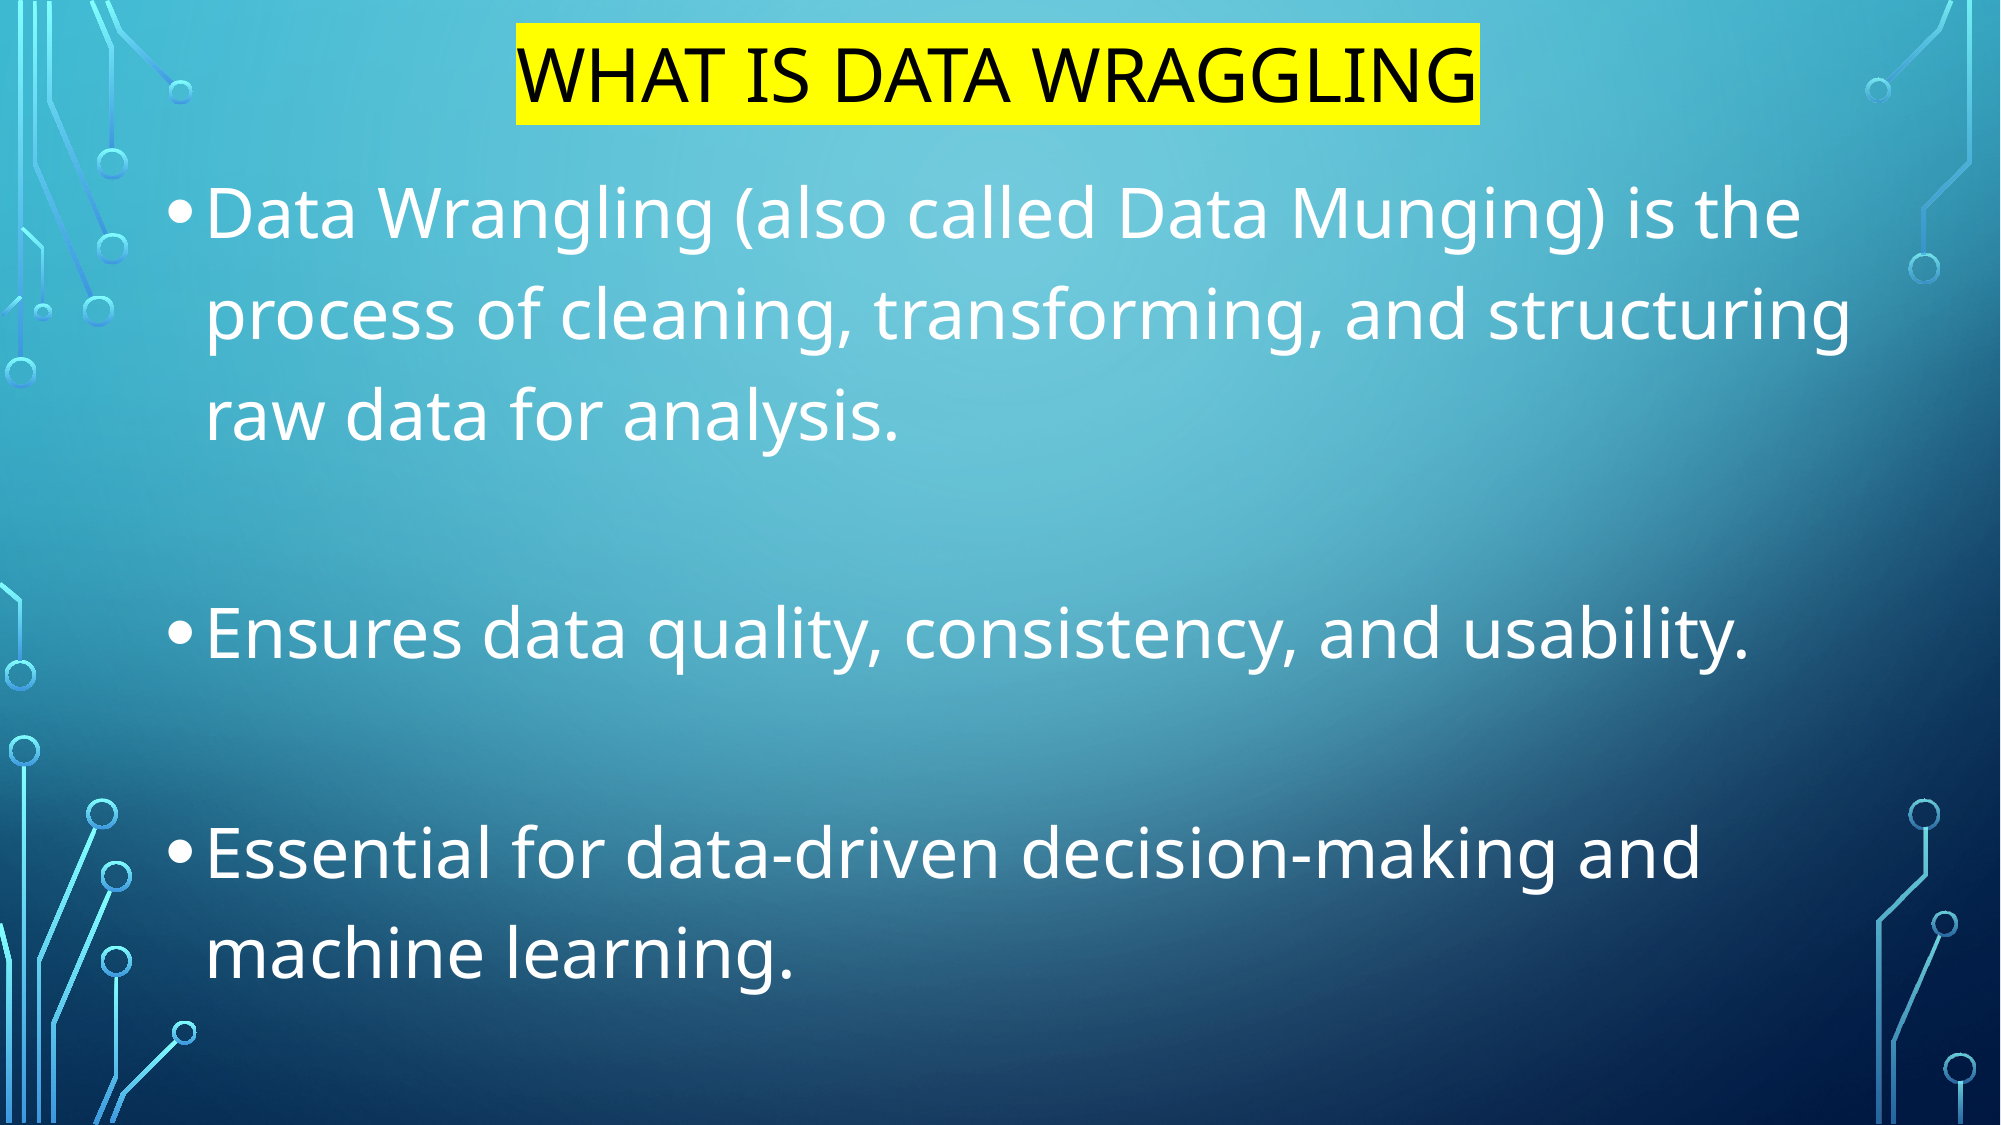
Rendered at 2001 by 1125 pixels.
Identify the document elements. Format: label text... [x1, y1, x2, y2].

list Data Wrangling (also called Data Munging) is the process of cleaning, transforming, and structuring raw data for analysis. Ensures data quality, consistency, and usability. Essential for data-driven decision-making and machine learning. [150, 144, 1886, 1037]
title What is data wraggling [185, 0, 1811, 144]
